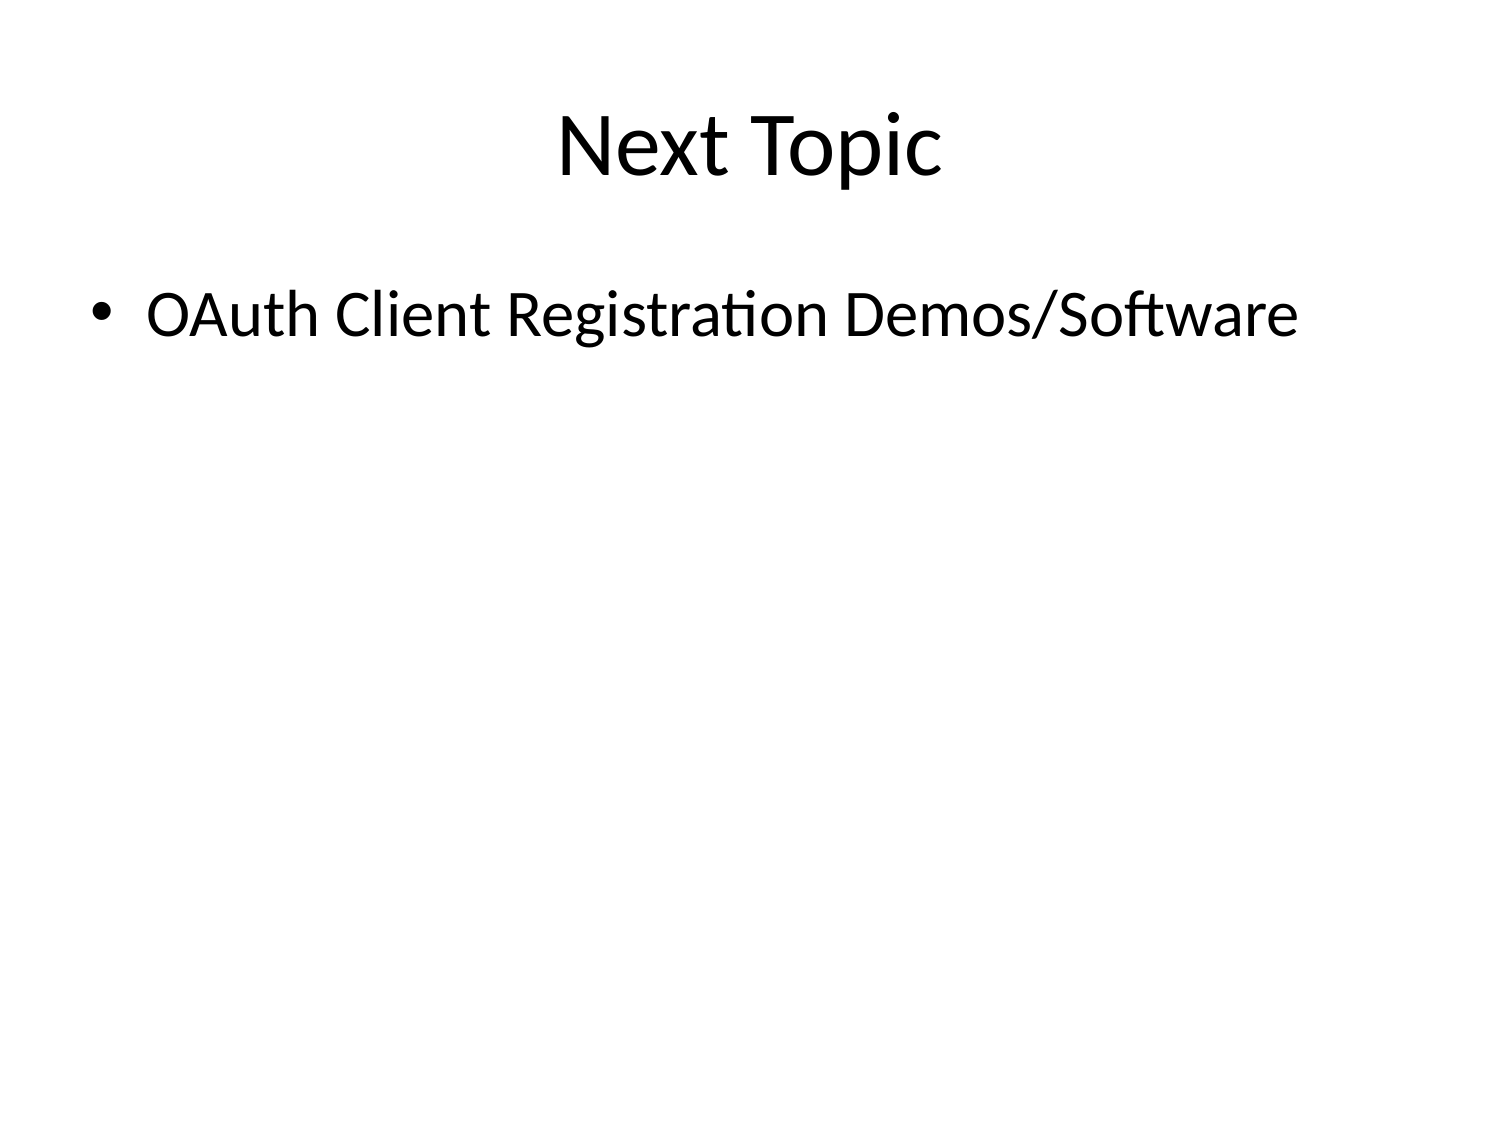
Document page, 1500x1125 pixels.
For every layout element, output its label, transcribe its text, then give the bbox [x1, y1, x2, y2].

list OAuth Client Registration Demos/Software [75, 262, 1425, 1005]
title Next Topic [75, 45, 1425, 233]
